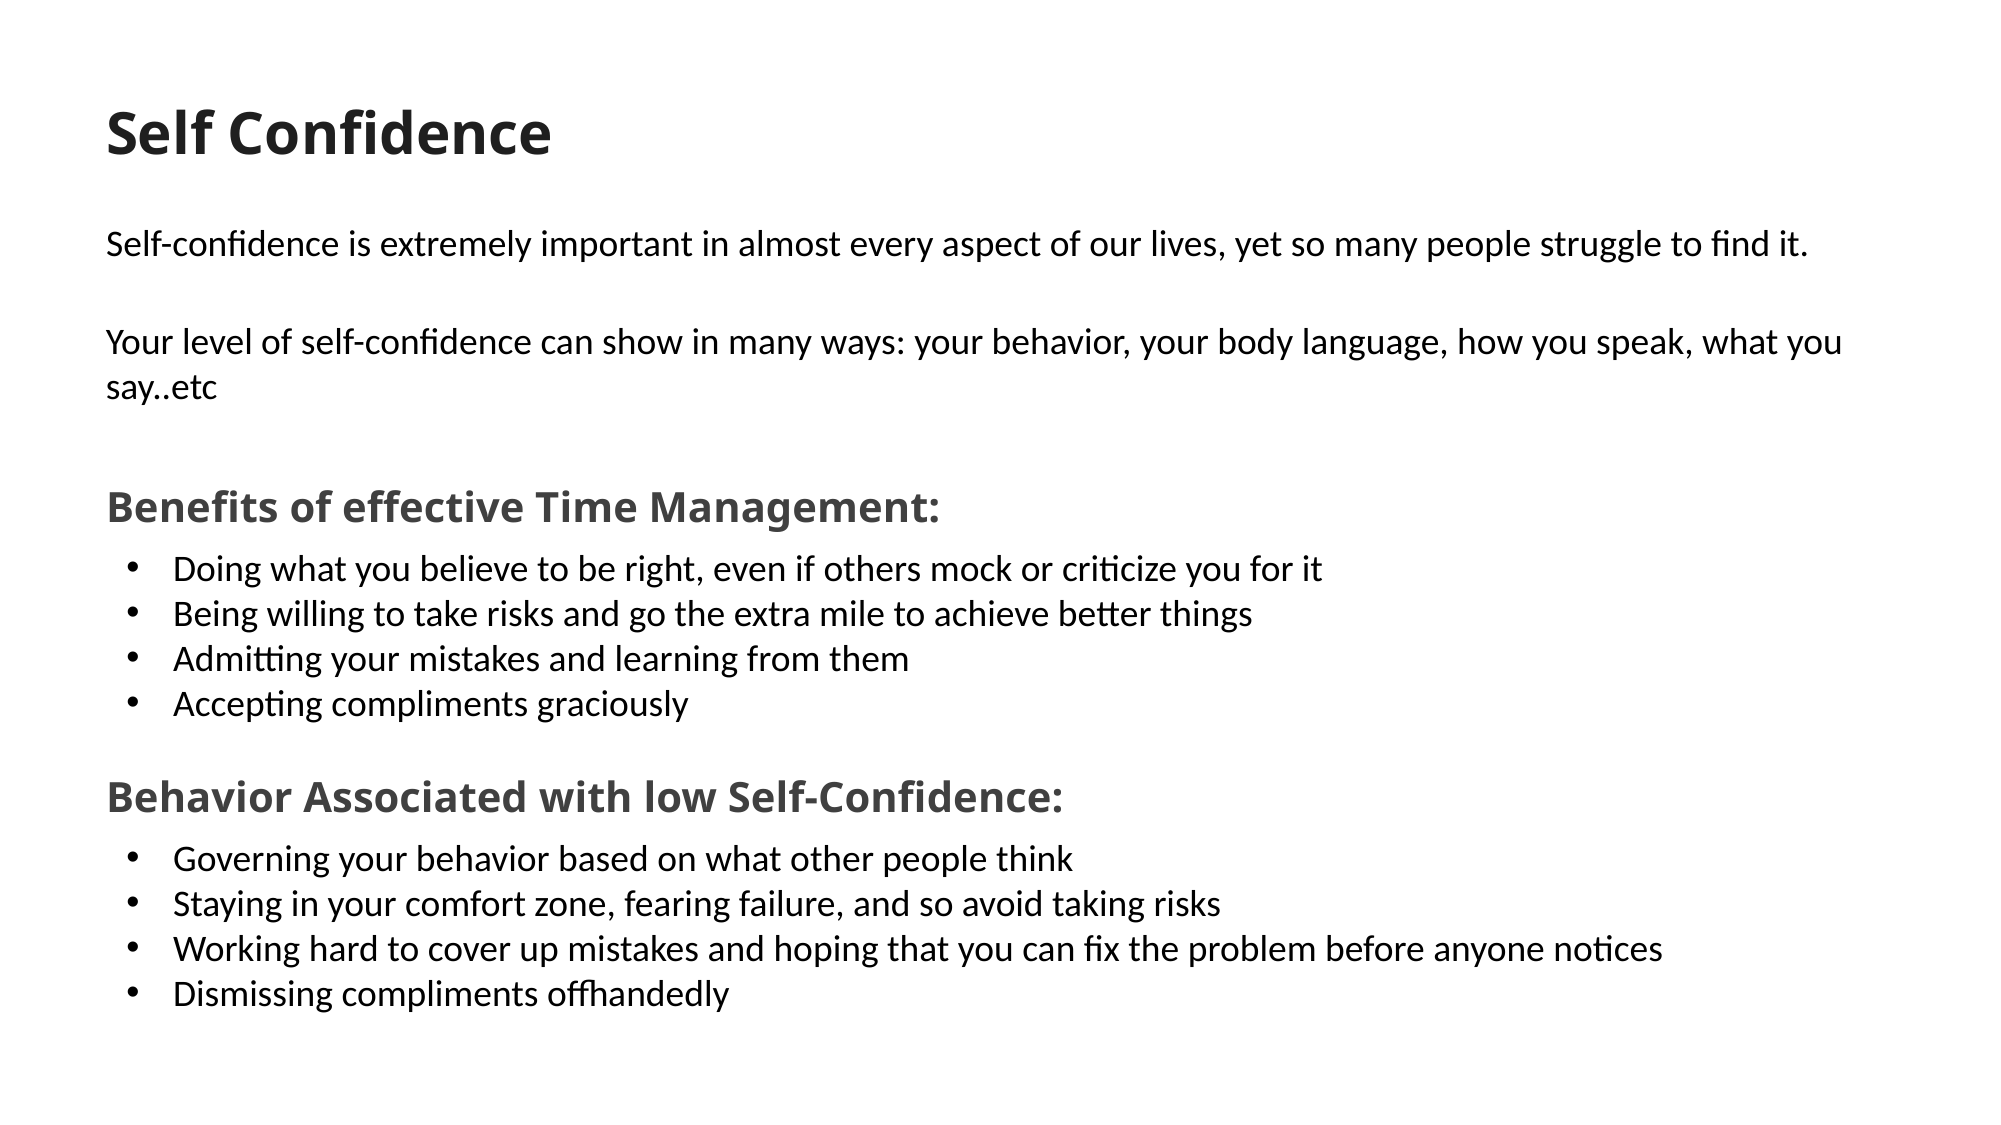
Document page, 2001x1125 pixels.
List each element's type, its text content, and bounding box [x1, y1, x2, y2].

text_box Self Confidence [91, 88, 1909, 174]
text_box Behavior Associated with low Self-Confidence: [91, 763, 1091, 829]
text_box Your level of self-confidence can show in many ways: your behavior, your body language, how you speak, what you say..etc [91, 309, 1887, 415]
text_box Benefits of effective Time Management: [91, 473, 1091, 539]
text_box Self-confidence is extremely important in almost every aspect of our lives, yet so many people struggle to find it. [91, 211, 1859, 272]
text_box Governing your behavior based on what other people think Staying in your comfort zone, fearing failure, and so avoid taking risks Working hard to cover up mistakes and hoping that you can fix the problem before anyone notices Dismissing compliments offhandedly [111, 826, 1867, 1022]
text_box Doing what you believe to be right, even if others mock or criticize you for it Being willing to take risks and go the extra mile to achieve better things Admitting your mistakes and learning from them Accepting compliments graciously [111, 536, 1867, 732]
